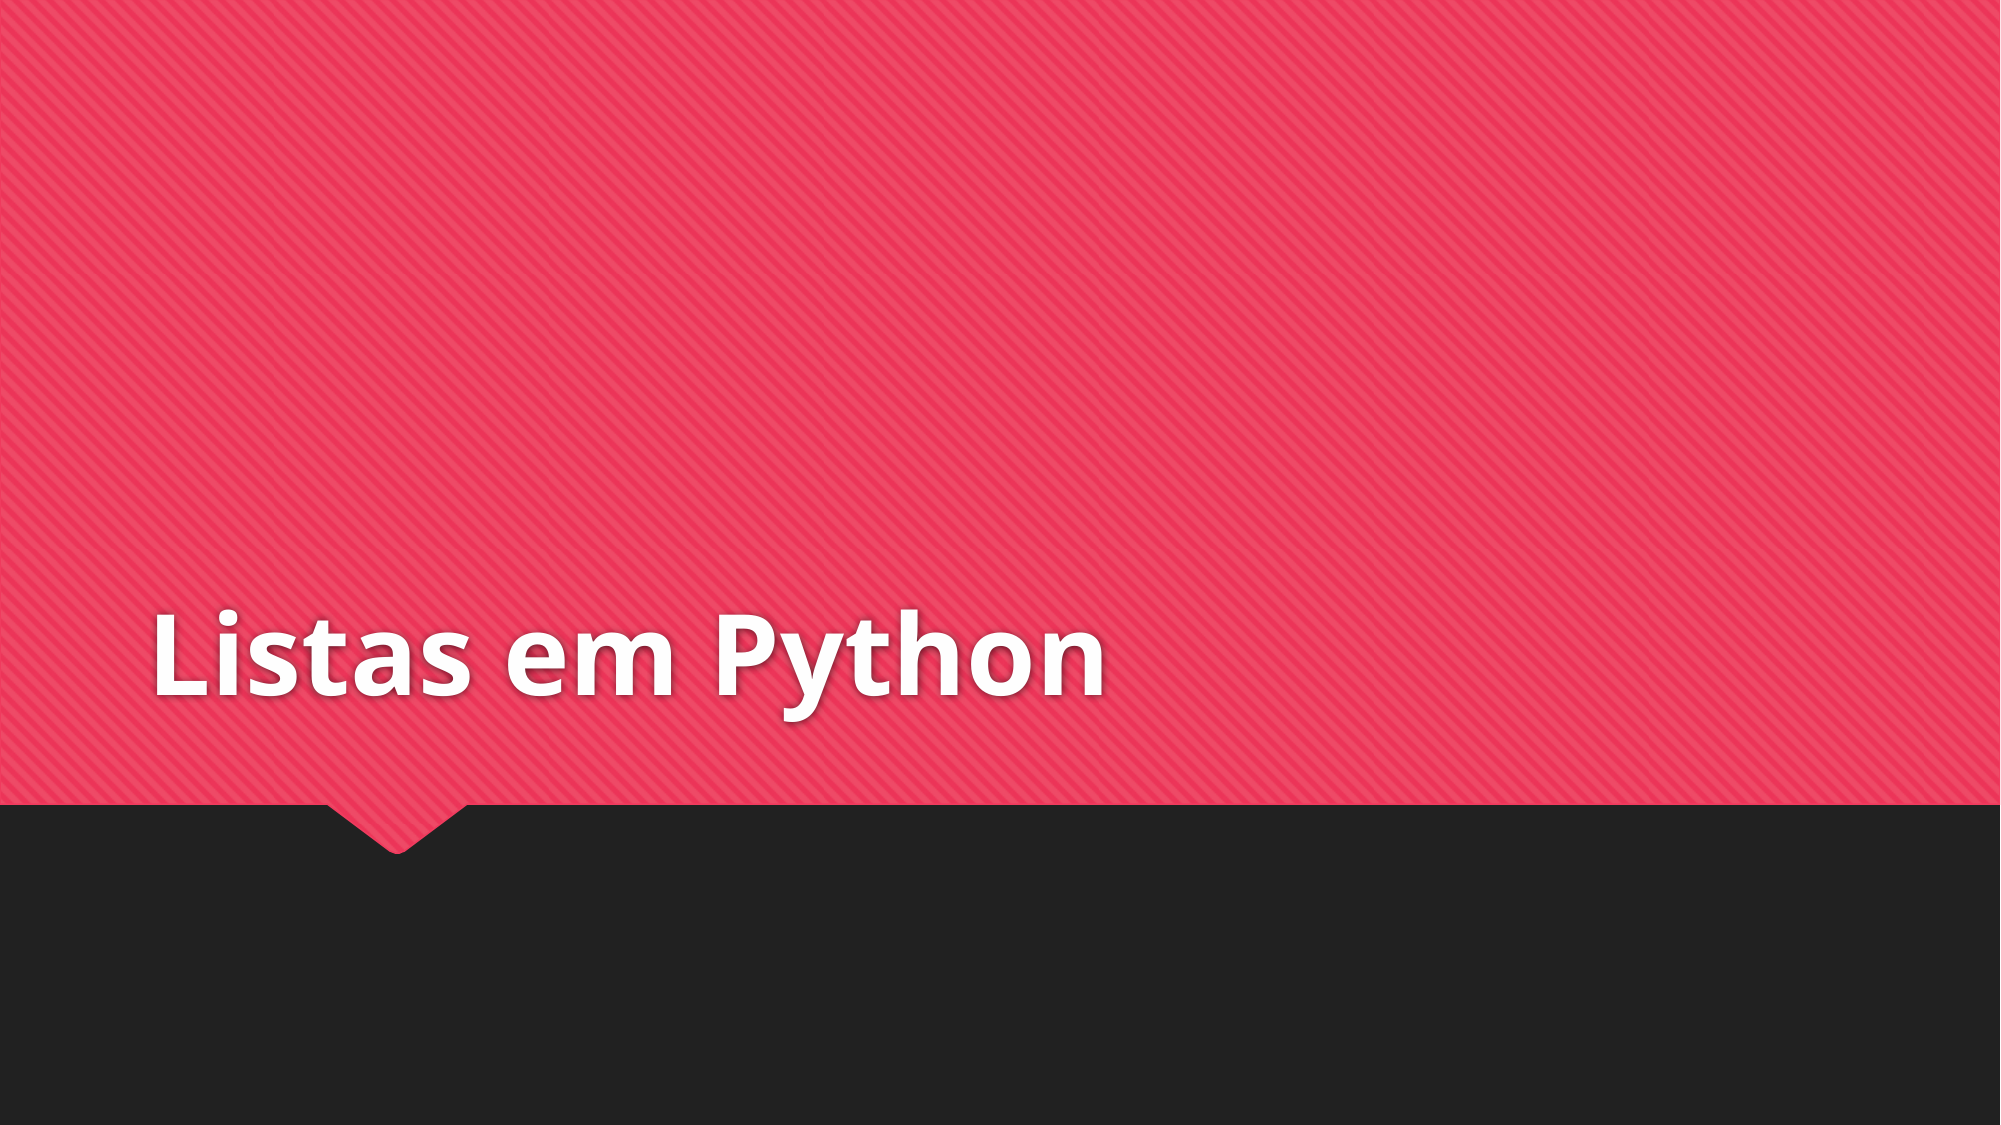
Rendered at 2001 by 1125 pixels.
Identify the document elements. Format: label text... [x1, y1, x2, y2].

title Listas em Python [132, 237, 1868, 726]
